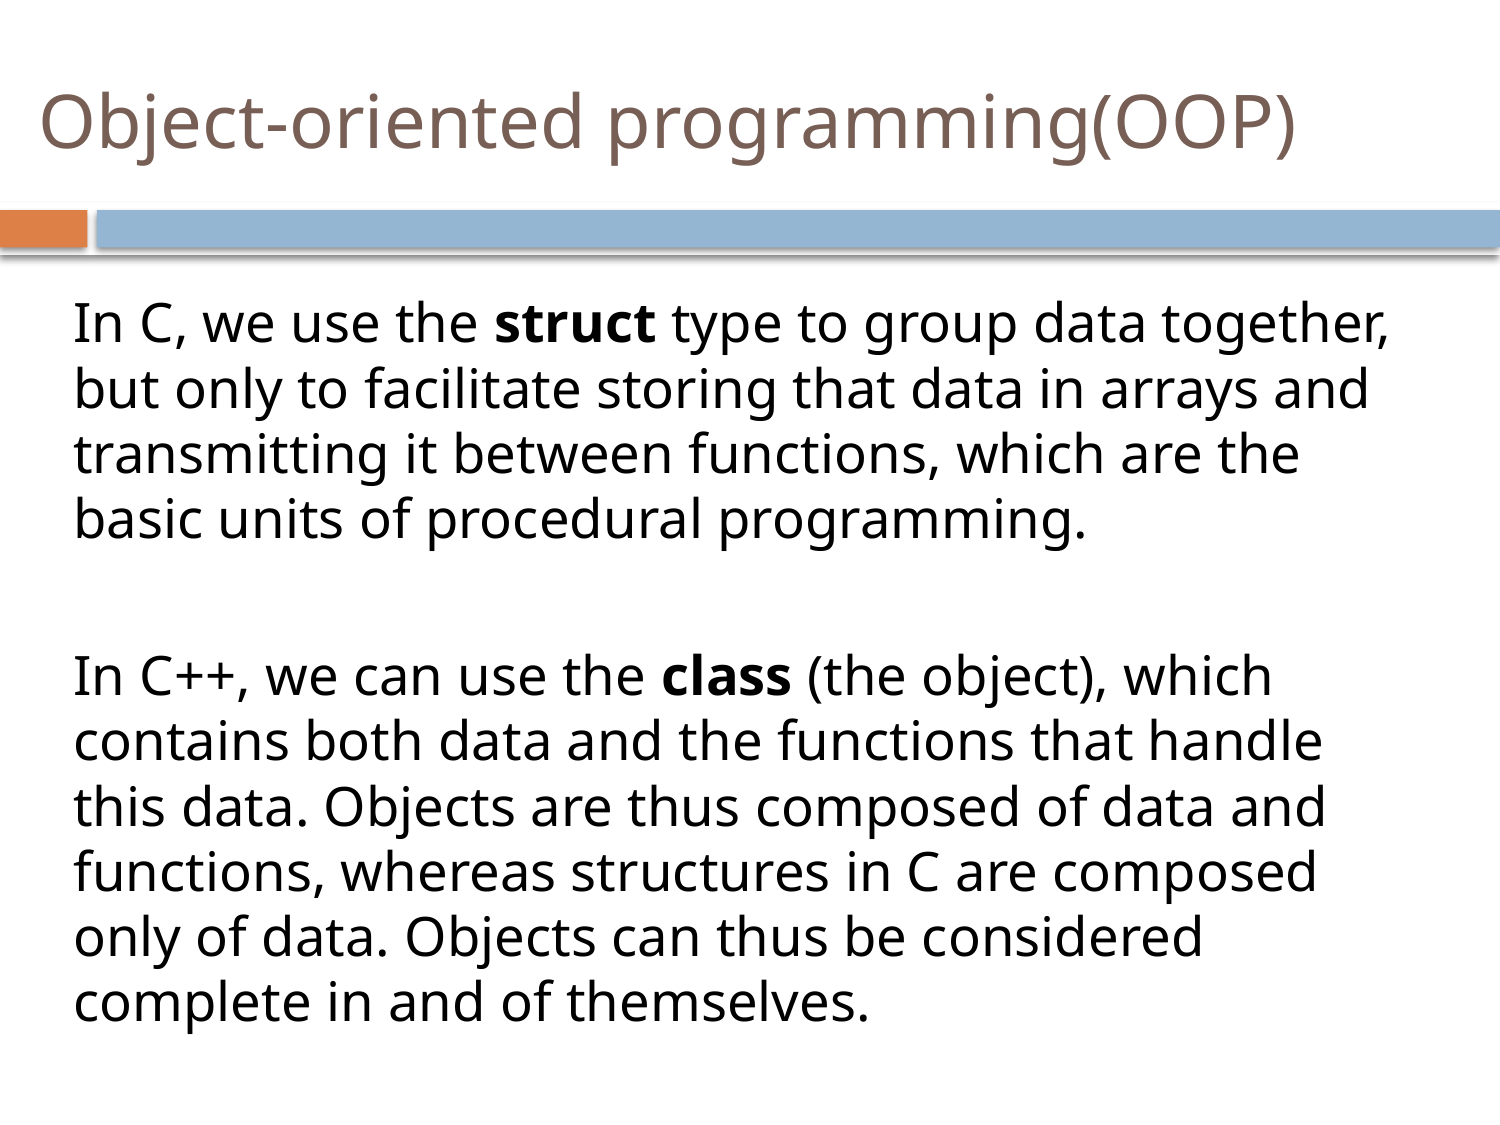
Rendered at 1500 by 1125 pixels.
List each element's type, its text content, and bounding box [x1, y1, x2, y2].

list In C, we use the struct type to group data together, but only to facilitate storing that data in arrays and transmitting it between functions, which are the basic units of procedural programming. In C++, we can use the class (the object), which contains both data and the functions that handle this data. Objects are thus composed of data and functions, whereas structures in C are composed only of data. Objects can thus be considered complete in and of themselves. [58, 281, 1430, 1043]
title Object-oriented programming(OOP) [23, 37, 1500, 200]
